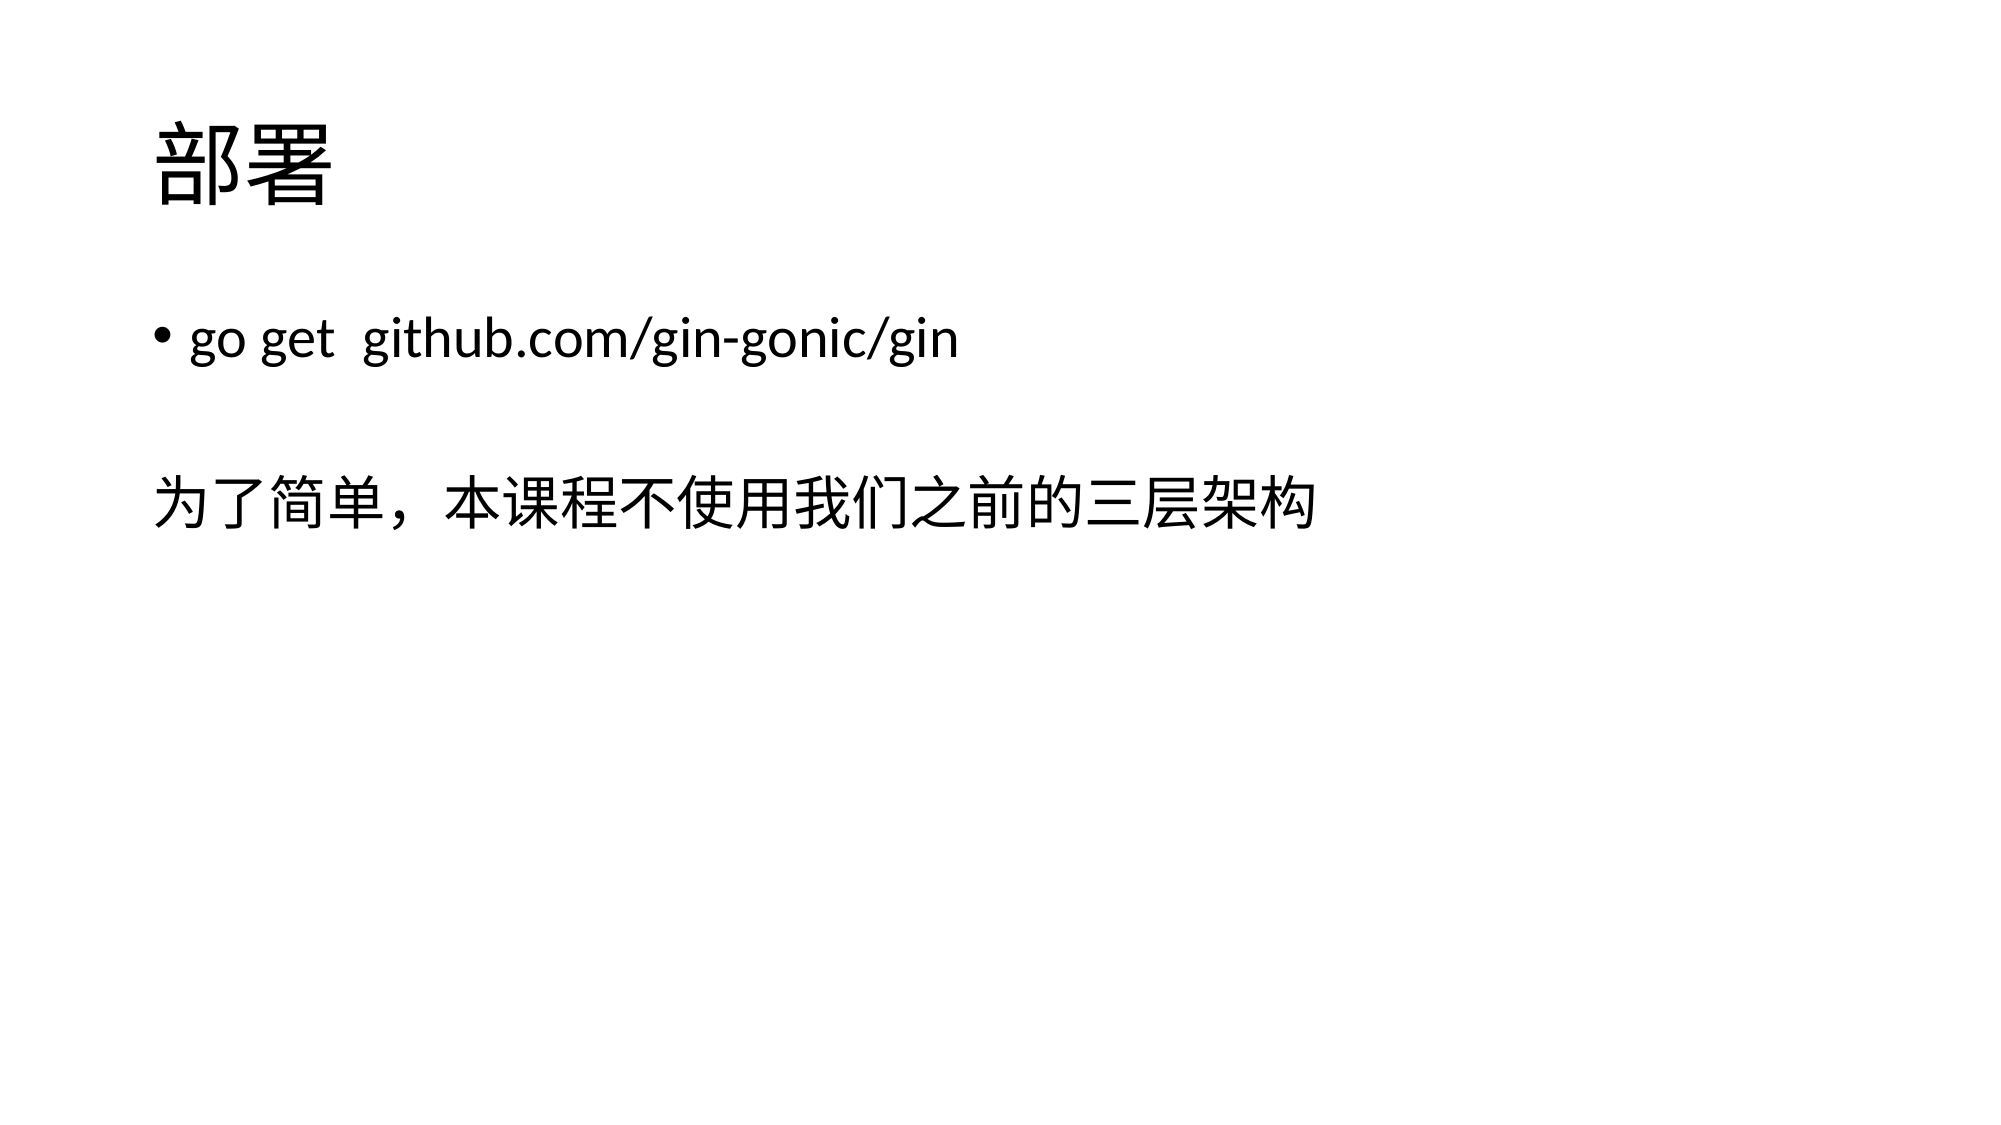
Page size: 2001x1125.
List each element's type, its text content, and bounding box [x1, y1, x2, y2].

title 部署 [137, 59, 1863, 278]
list go get github.com/gin-gonic/gin 为了简单，本课程不使用我们之前的三层架构 [137, 299, 1863, 1014]
